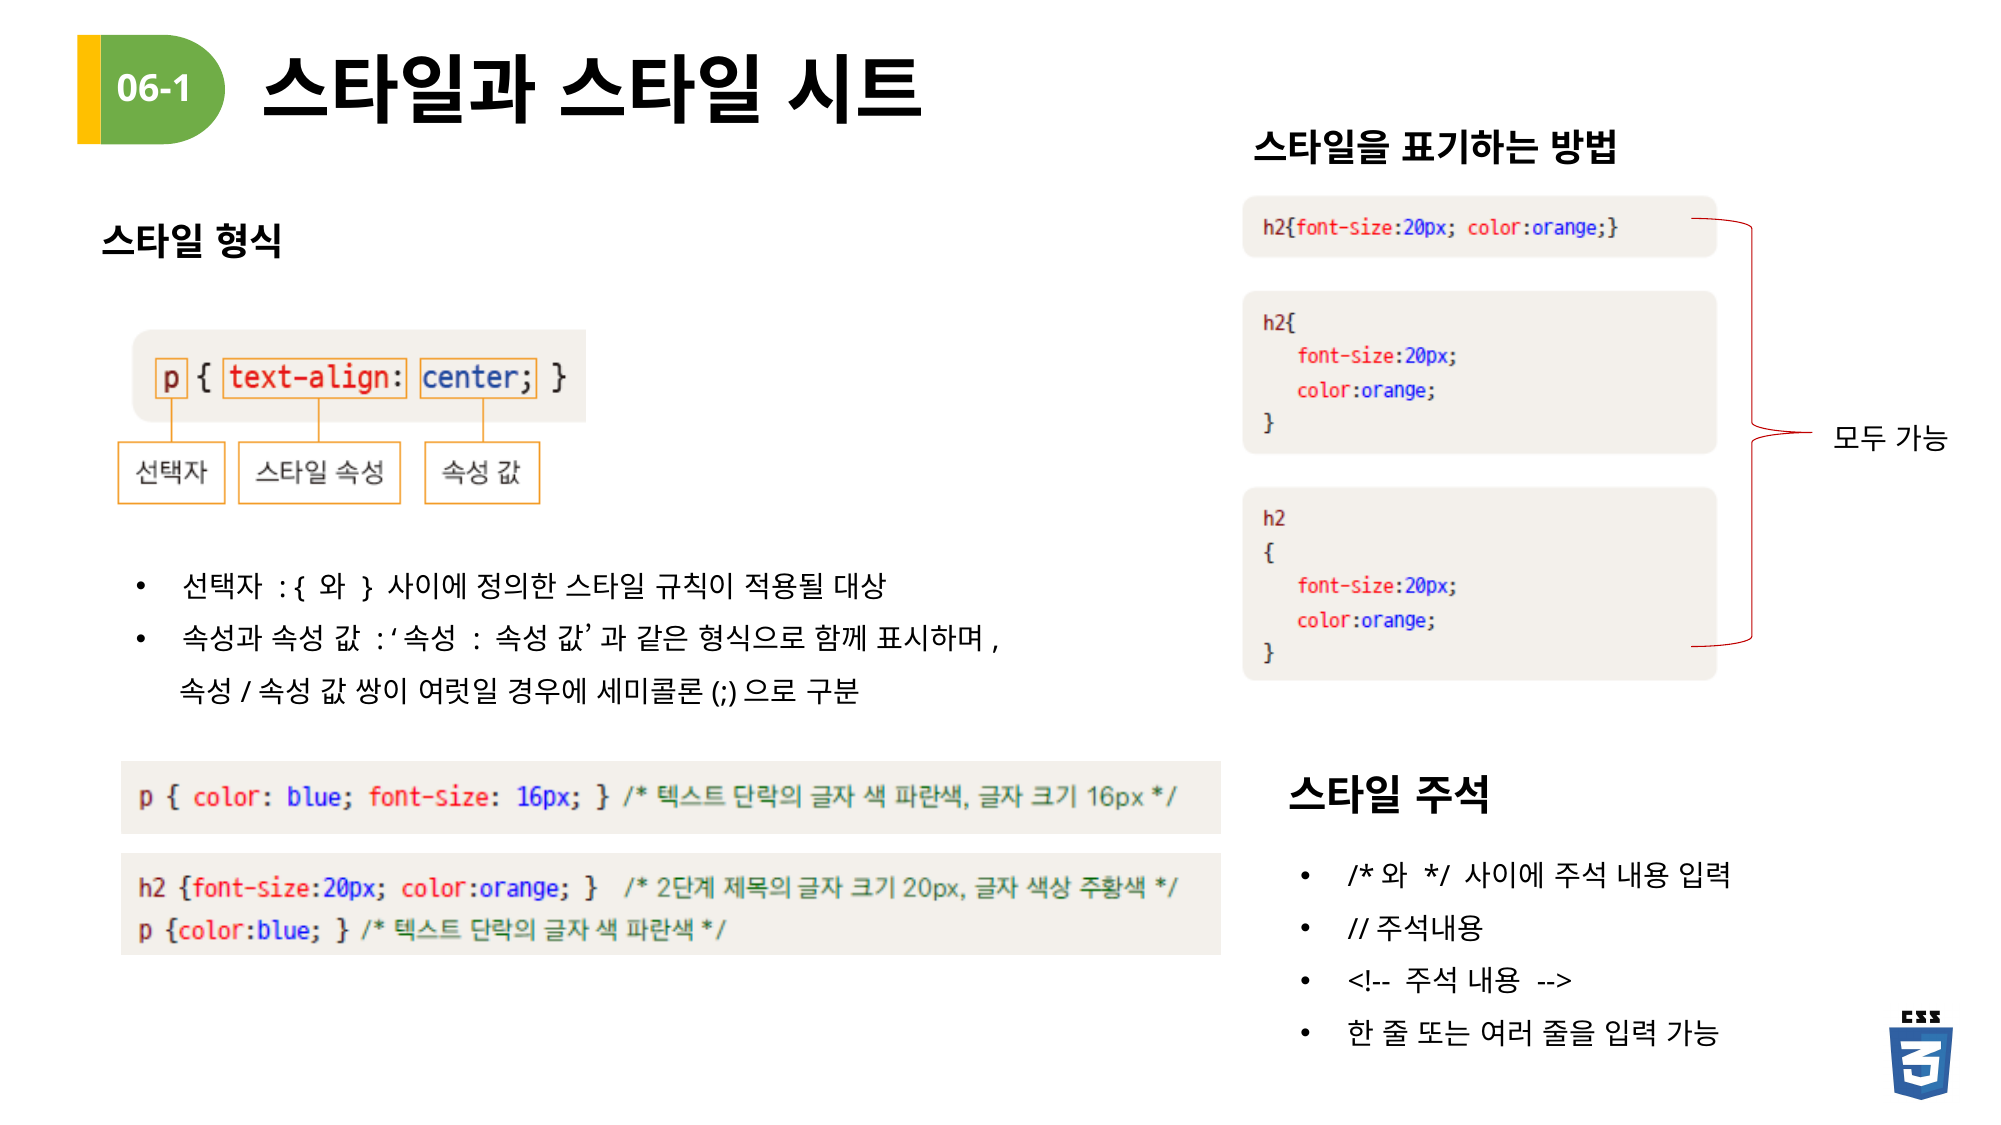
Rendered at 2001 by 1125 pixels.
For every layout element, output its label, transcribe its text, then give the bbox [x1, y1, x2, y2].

picture [121, 761, 1221, 834]
title 스타일과 스타일 시트 [246, 38, 1739, 149]
picture [121, 853, 1221, 955]
text_box 스타일을 표기하는 방법 [1238, 116, 1751, 177]
text_box 스타일 주석 [1273, 761, 1786, 827]
text_box [1768, 428, 1813, 437]
text_box 선택자 : { 와 } 사이에 정의한 스타일 규칙이 적용될 대상 속성과 속성 값 : ‘속성 : 속성 값’ 과 같은 형식으로 함께 표시하며, 속성/속성 값 쌍이 여럿일 경우에 세미콜론(;)으로 구분 [121, 543, 1049, 716]
picture [1220, 177, 1768, 723]
text_box 스타일 형식 [86, 210, 599, 271]
text_box /*와 */ 사이에 주석 내용 입력 //주석내용 <!-- 주석 내용 --> 한 줄 또는 여러 줄을 입력 가능 [1285, 832, 1971, 1110]
text_box 모두 가능 [1818, 412, 1965, 463]
picture [74, 311, 586, 544]
text_box 06-1 [101, 56, 226, 117]
